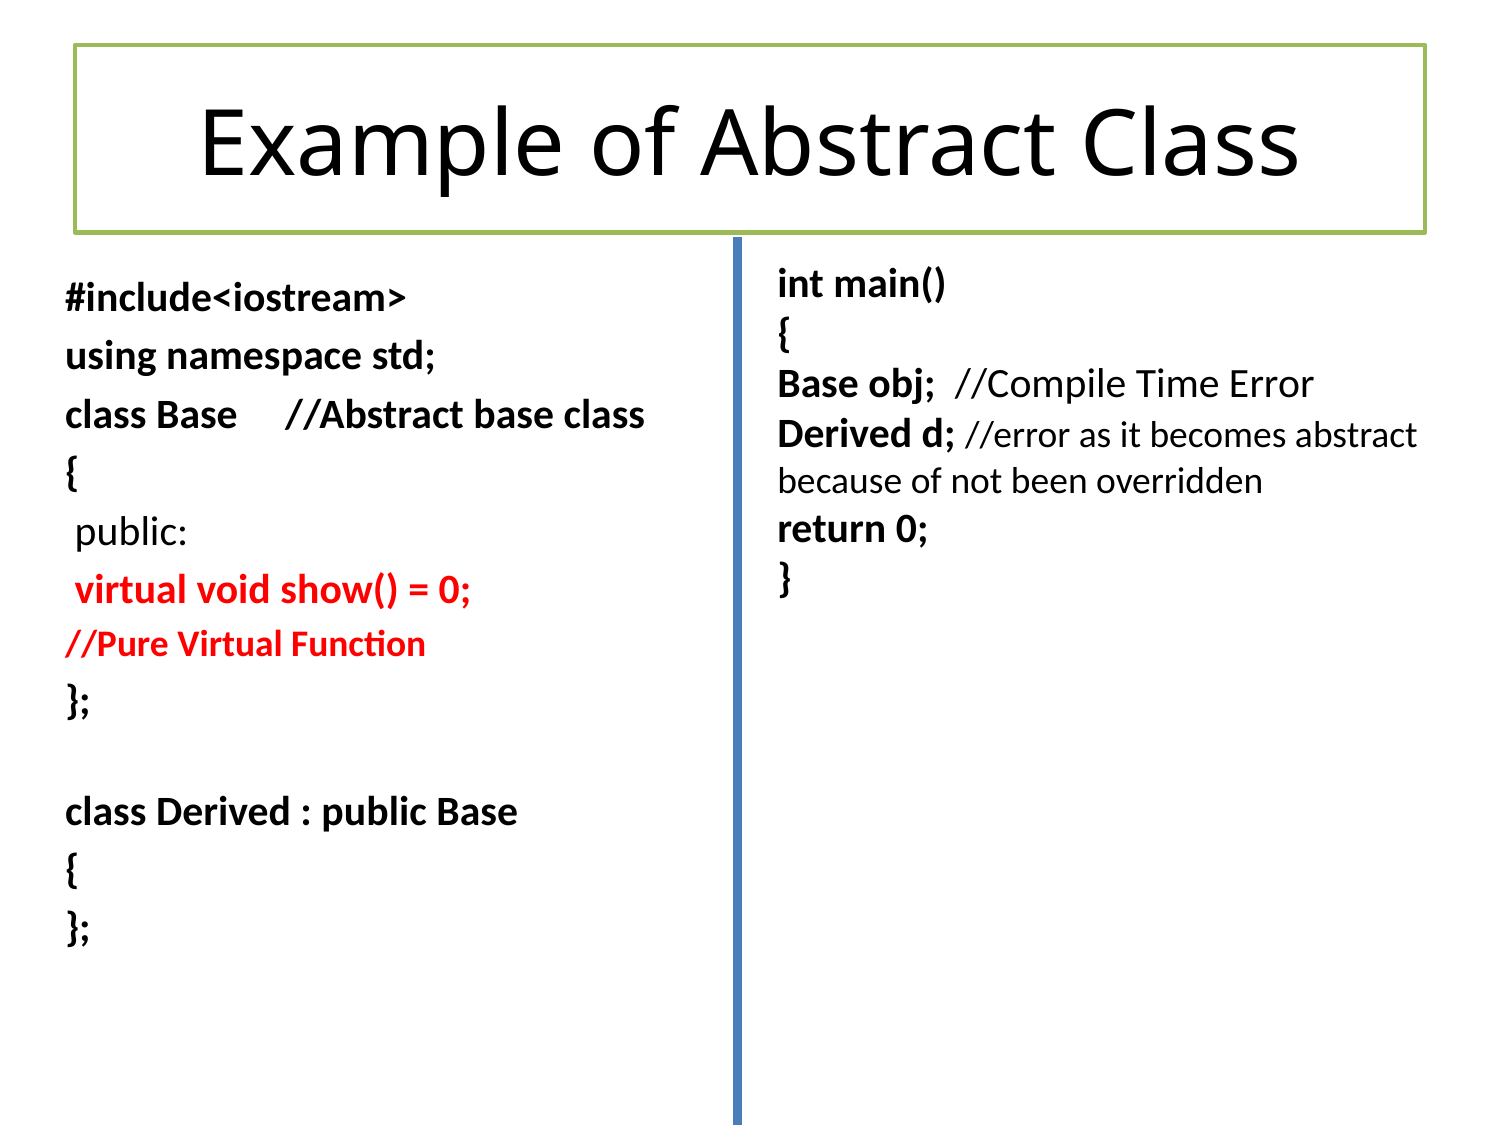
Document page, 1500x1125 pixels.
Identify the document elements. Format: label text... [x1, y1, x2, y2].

list #include<iostream> using namespace std; class Base //Abstract base class { public: virtual void show() = 0; //Pure Virtual Function }; class Derived : public Base { }; [742, 262, 1425, 1005]
text_box int main() { Base obj; //Compile Time Error Derived d; //error as it becomes abstract because of not been overridden return 0; } [762, 248, 1475, 653]
list #include<iostream> using namespace std; class Base //Abstract base class { public: virtual void show() = 0; //Pure Virtual Function }; class Derived : public Base { }; [50, 262, 733, 1005]
title Example of Abstract Class [73, 43, 1427, 235]
